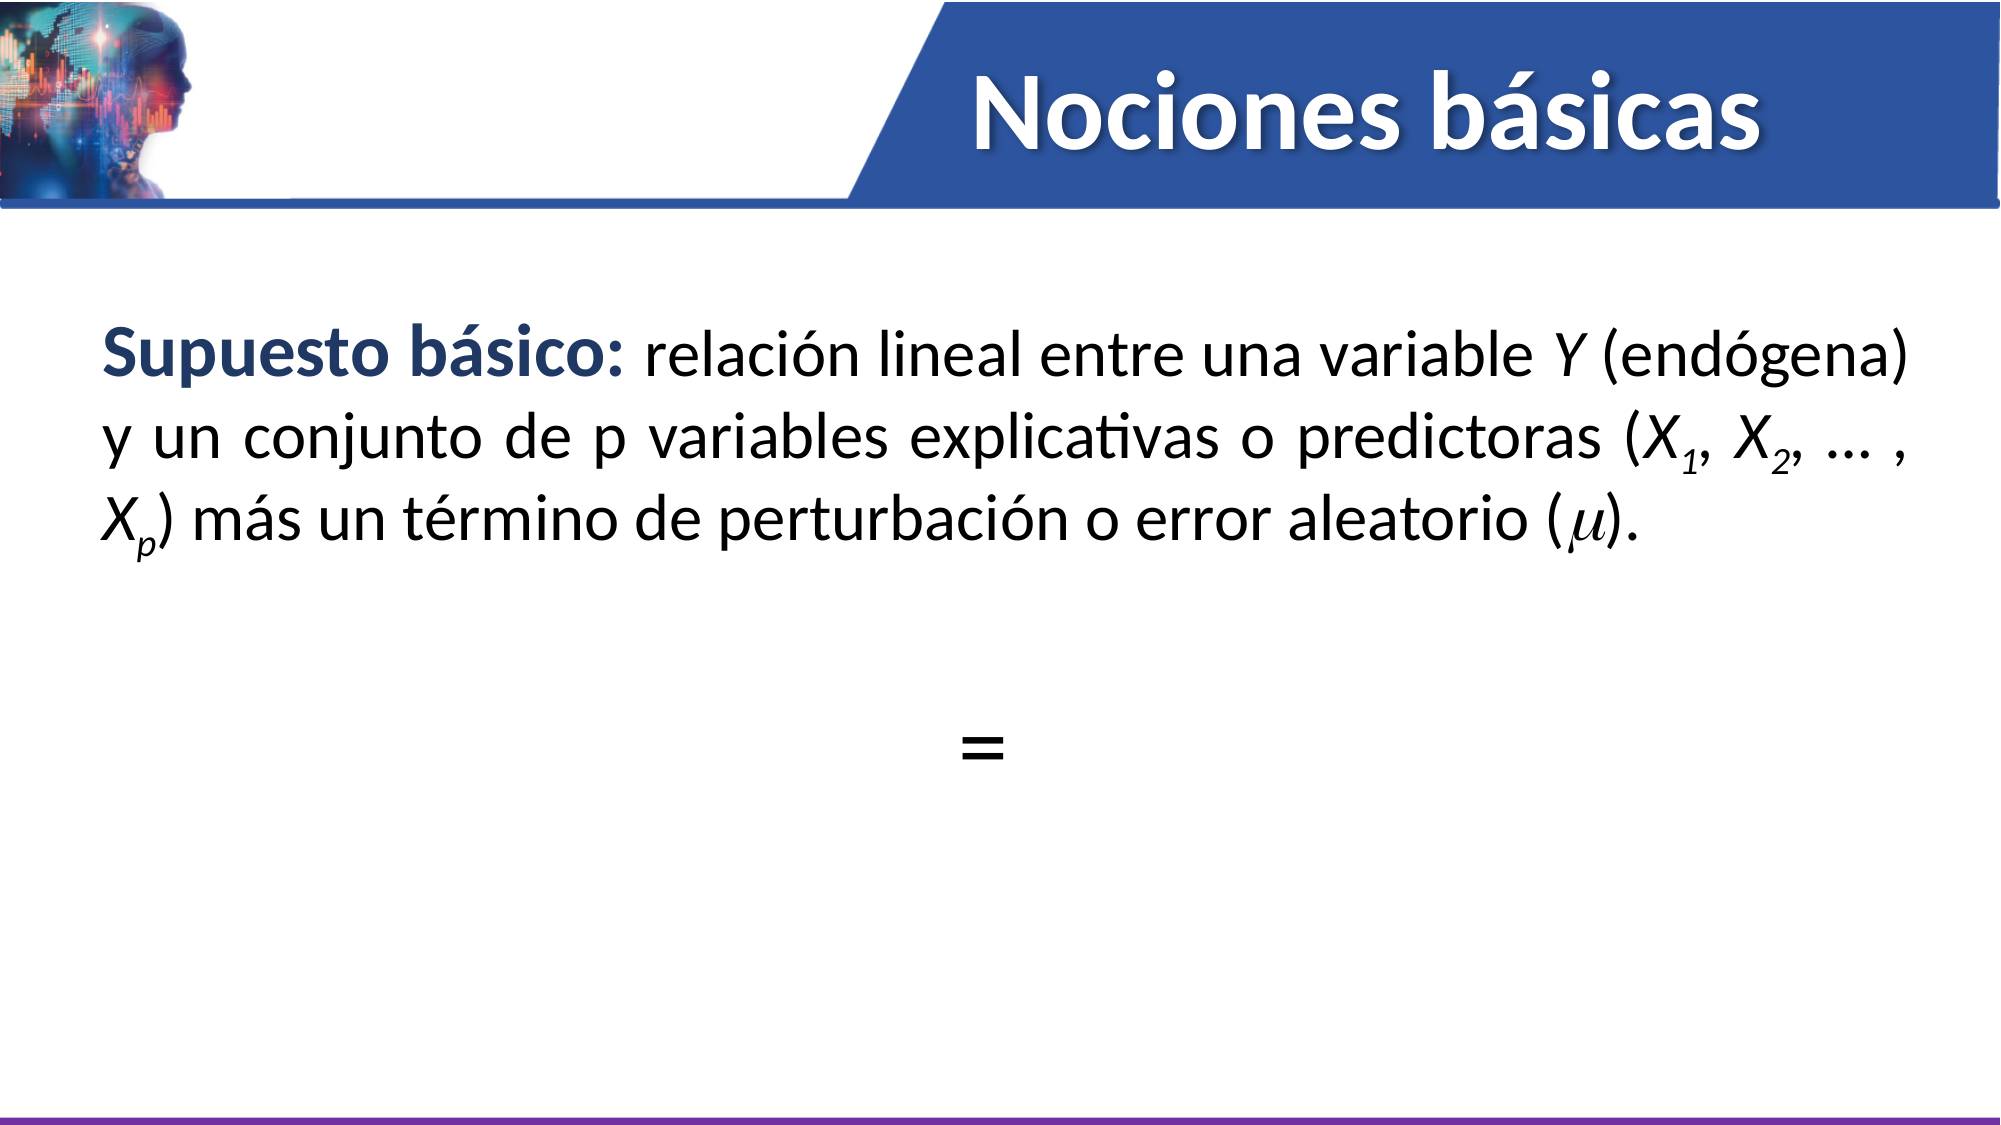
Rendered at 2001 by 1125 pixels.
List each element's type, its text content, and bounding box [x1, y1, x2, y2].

text_box Supuesto básico: relación lineal entre una variable Y (endógena) y un conjunto de p variables explicativas o predictoras (X1, X2, … , Xp) más un término de perturbación o error aleatorio (m). [86, 304, 1926, 1028]
picture [0, 2, 2000, 209]
text_box Nociones básicas [955, 29, 1961, 180]
